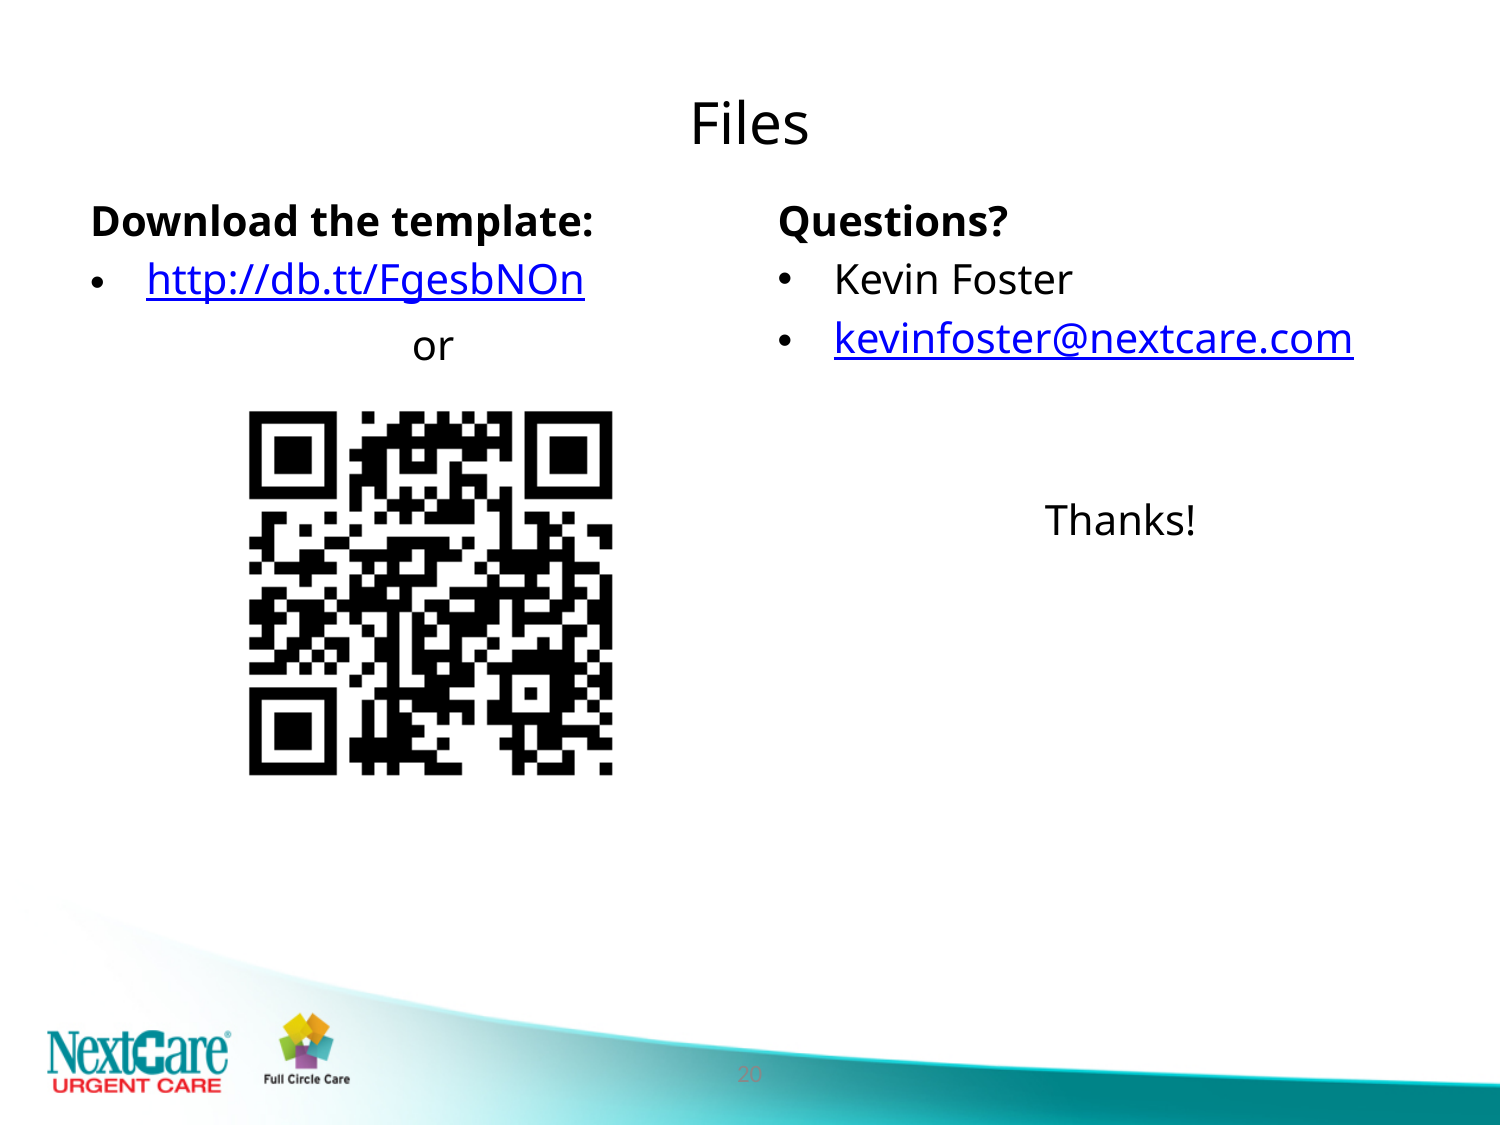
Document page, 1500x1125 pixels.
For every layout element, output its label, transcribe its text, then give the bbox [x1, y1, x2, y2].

title Files [74, 74, 1426, 168]
list Questions? Kevin Foster kevinfoster@nextcare.com Thanks! [762, 187, 1426, 1006]
picture [0, 0, 1500, 1125]
list Download the template: http://db.tt/FgesbNOn or [74, 187, 738, 1006]
footer 20 [512, 1042, 988, 1103]
